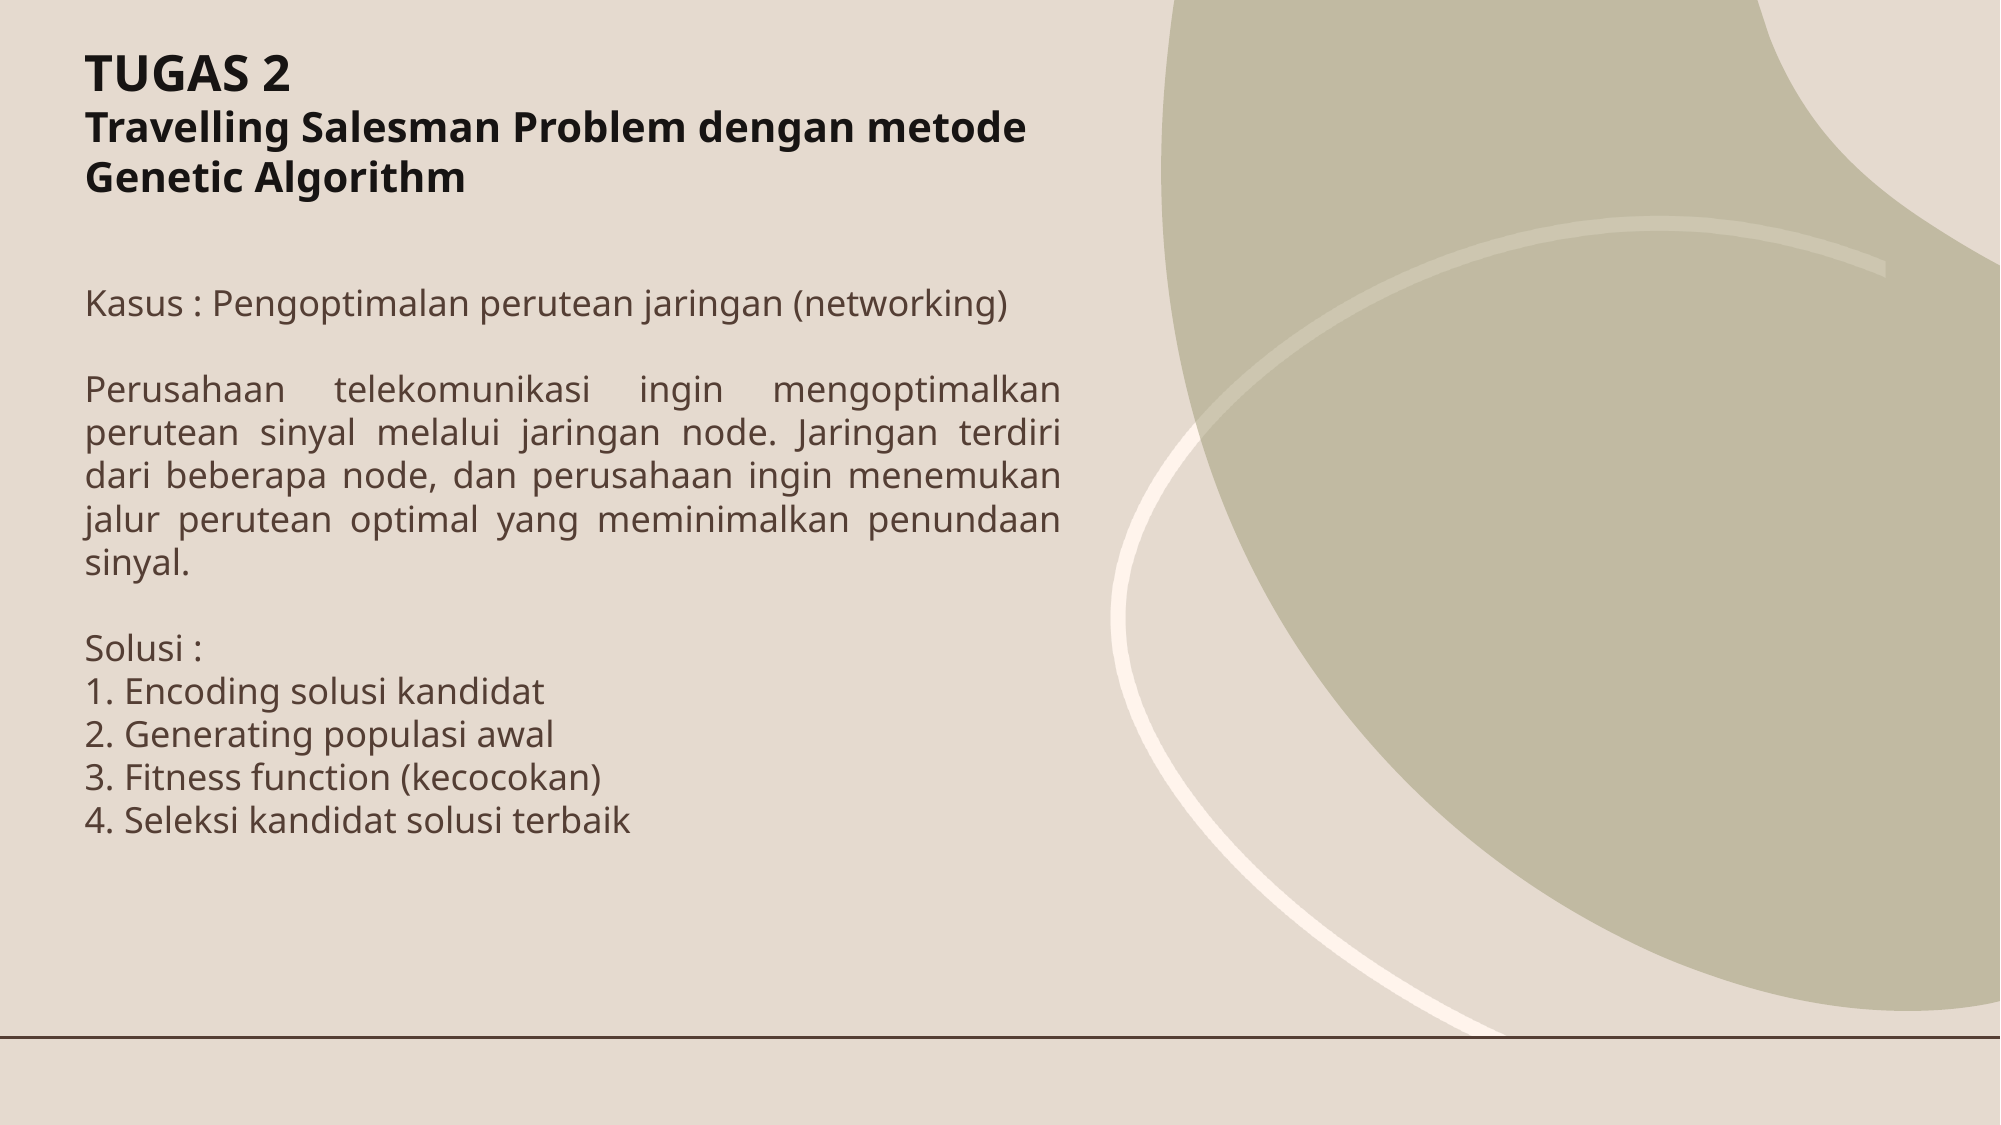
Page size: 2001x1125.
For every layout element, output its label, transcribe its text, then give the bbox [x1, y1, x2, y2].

title TUGAS 2 Travelling Salesman Problem dengan metode Genetic Algorithm [69, 70, 1137, 209]
picture [1110, 215, 1886, 1036]
list Kasus : Pengoptimalan perutean jaringan (networking) Perusahaan telekomunikasi ingin mengoptimalkan perutean sinyal melalui jaringan node. Jaringan terdiri dari beberapa node, dan perusahaan ingin menemukan jalur perutean optimal yang meminimalkan penundaan sinyal. Solusi : 1. Encoding solusi kandidat 2. Generating populasi awal 3. Fitness function (kecocokan) 4. Seleksi kandidat solusi terbaik [69, 273, 1078, 852]
